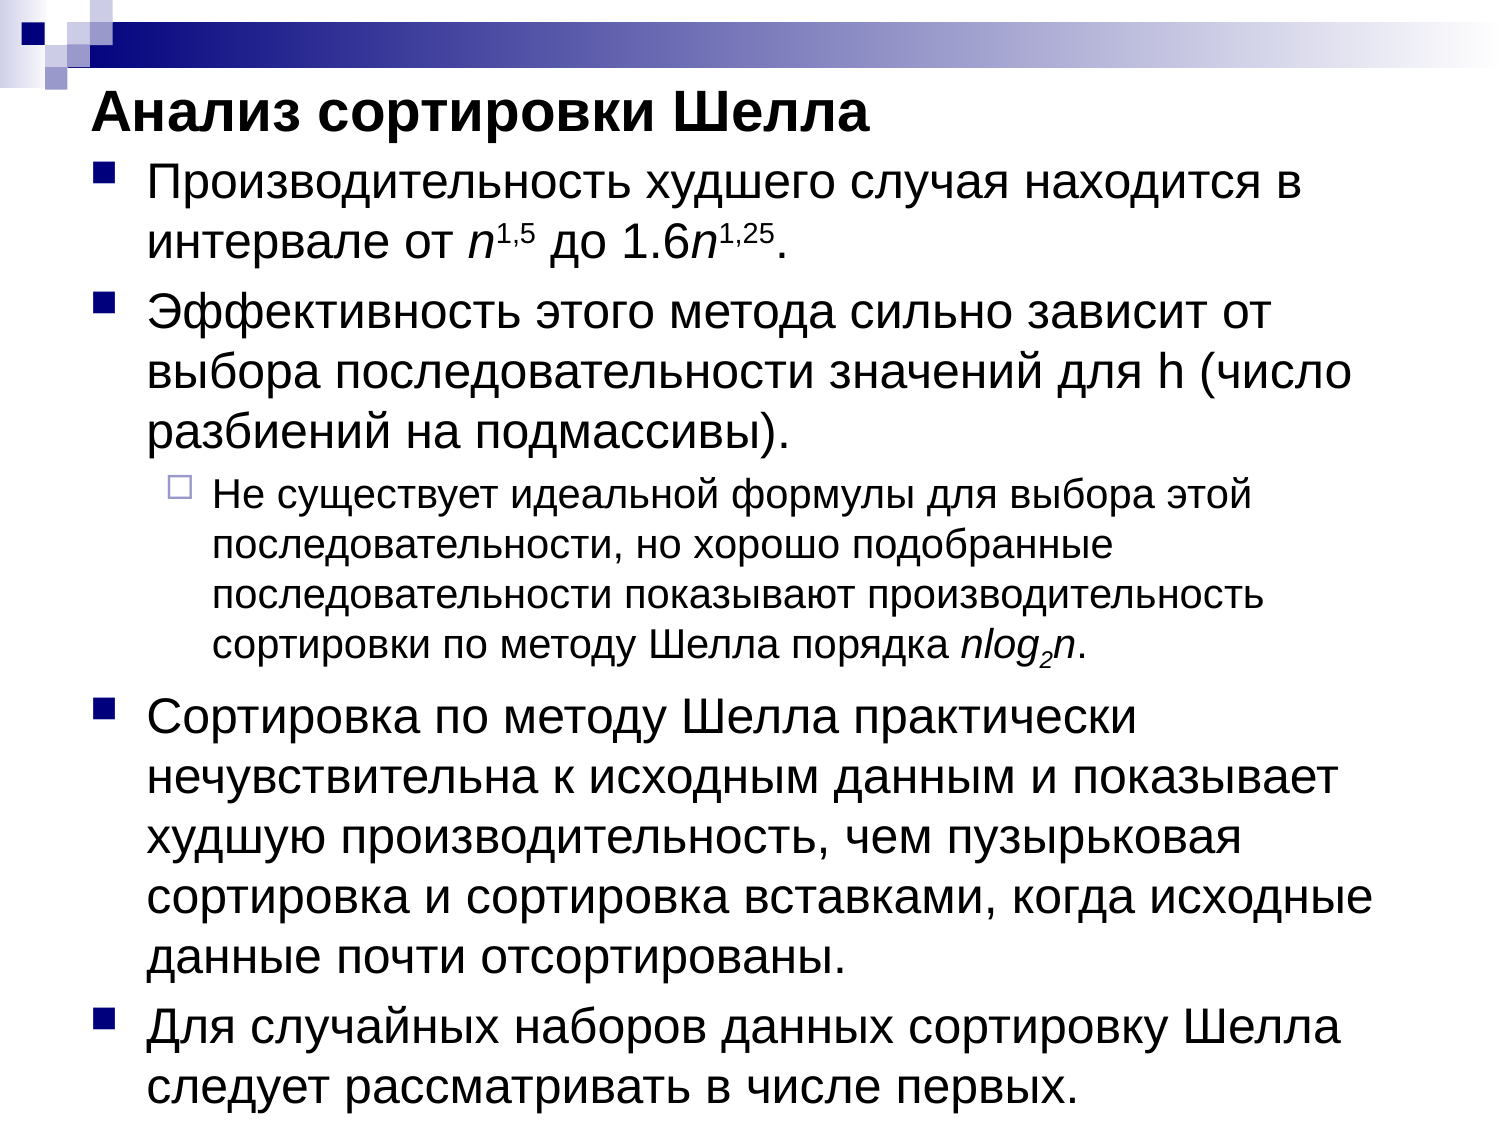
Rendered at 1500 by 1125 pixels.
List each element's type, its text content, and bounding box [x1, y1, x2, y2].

list Производительность худшего случая находится в интервале от n1,5 до 1.6n1,25. Эффективность этого метода сильно зависит от выбора последовательности значений для h (число разбиений на подмассивы). Не существует идеальной формулы для выбора этой последовательности, но хорошо подобранные последовательности показывают производительность сортировки по методу Шелла порядка nlog2n. Сортировка по методу Шелла практически нечувствительна к исходным данным и показывает худшую производительность, чем пузырьковая сортировка и сортировка вставками, когда исходные данные почти отсортированы. Для случайных наборов данных сортировку Шелла следует рассматривать в числе первых. [75, 140, 1465, 1125]
title Анализ сортировки Шелла [75, 75, 1425, 140]
